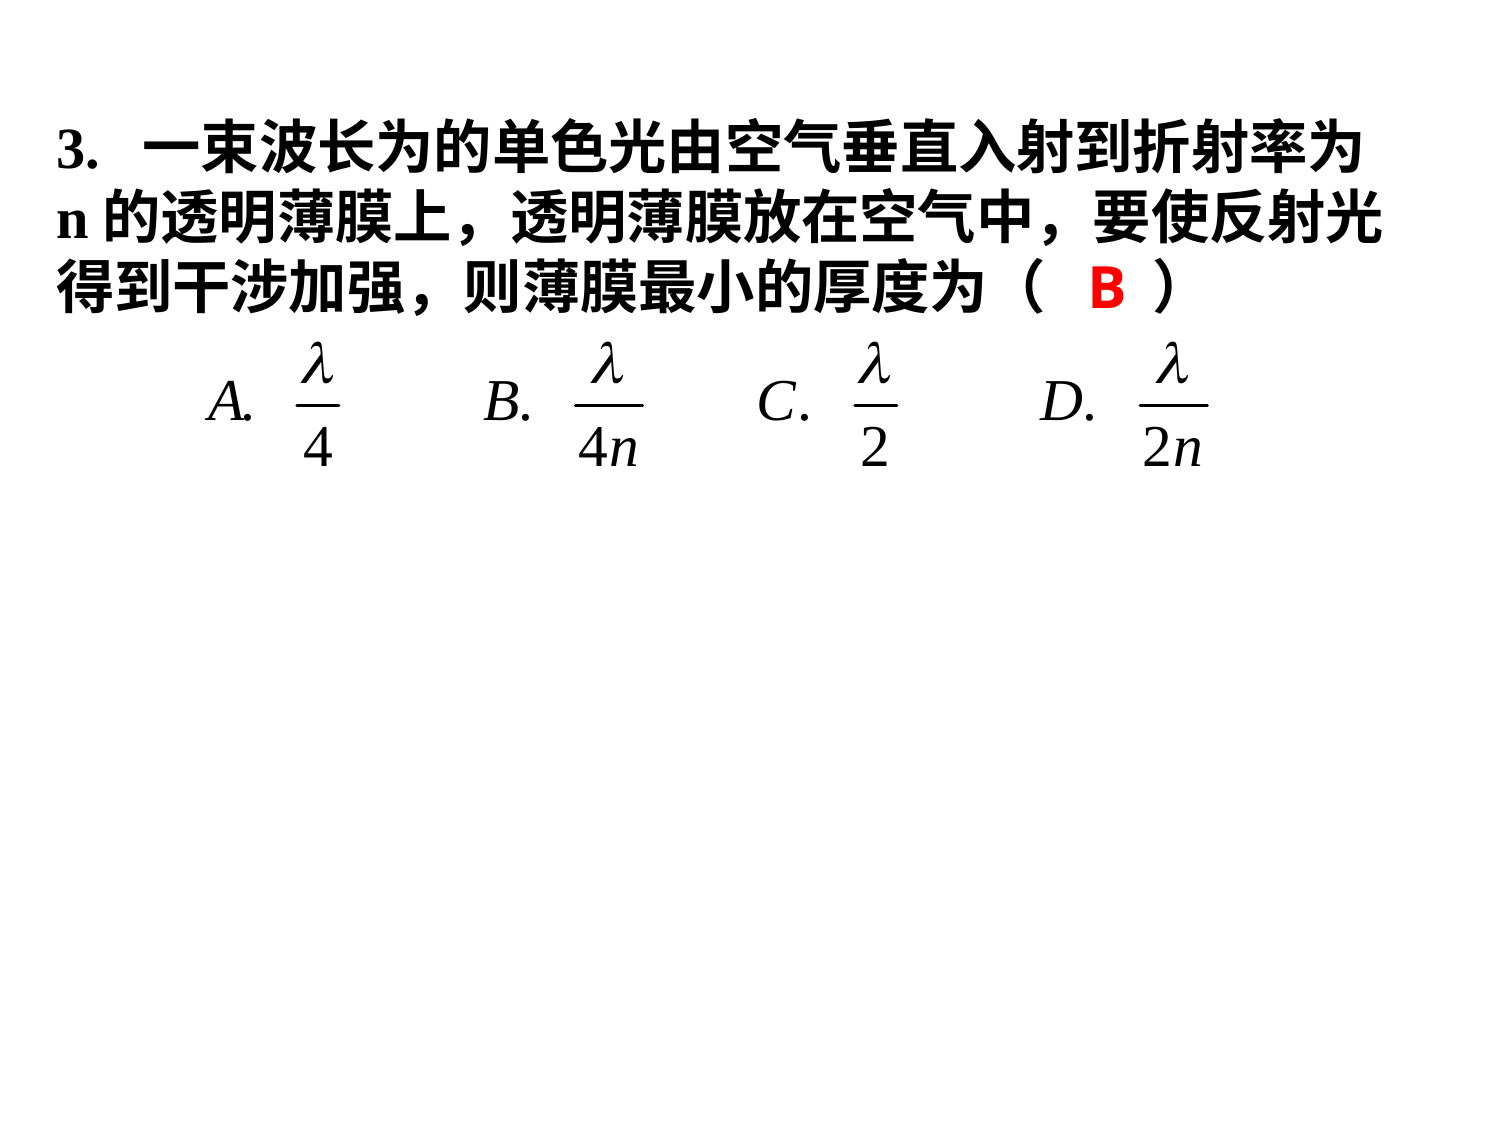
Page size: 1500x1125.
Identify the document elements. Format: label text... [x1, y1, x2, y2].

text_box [194, 326, 1220, 480]
text_box B [1072, 243, 1142, 324]
text_box 3. 一束波长为的单色光由空气垂直入射到折射率为n的透明薄膜上，透明薄膜放在空气中，要使反射光得到干涉加强，则薄膜最小的厚度为（ ） [41, 102, 1412, 328]
